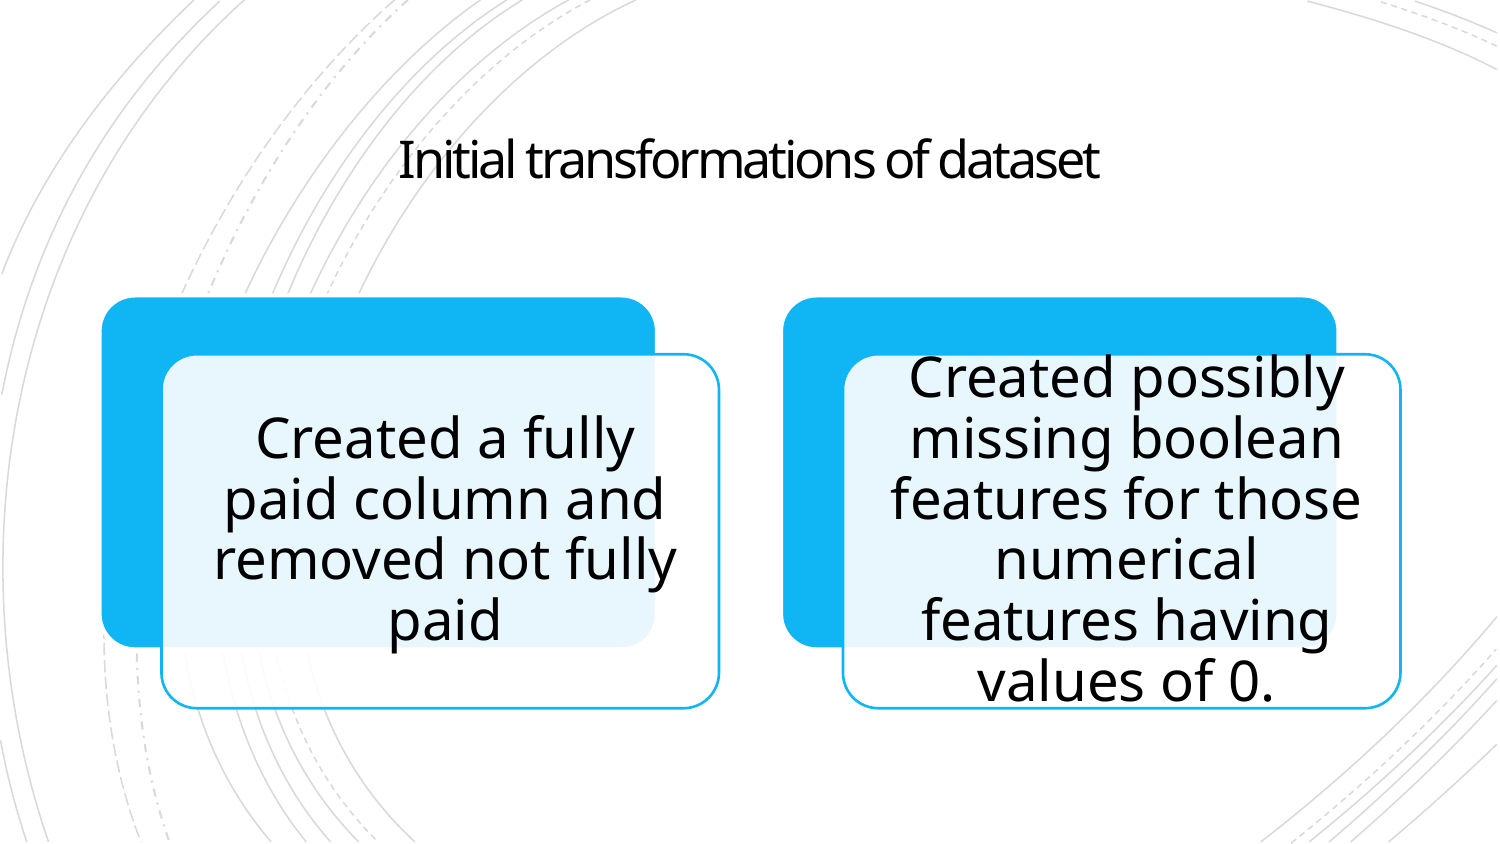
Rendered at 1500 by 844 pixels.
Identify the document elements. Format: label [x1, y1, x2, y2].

text_box [0, 0, 1498, 844]
text_box [99, 244, 1401, 759]
